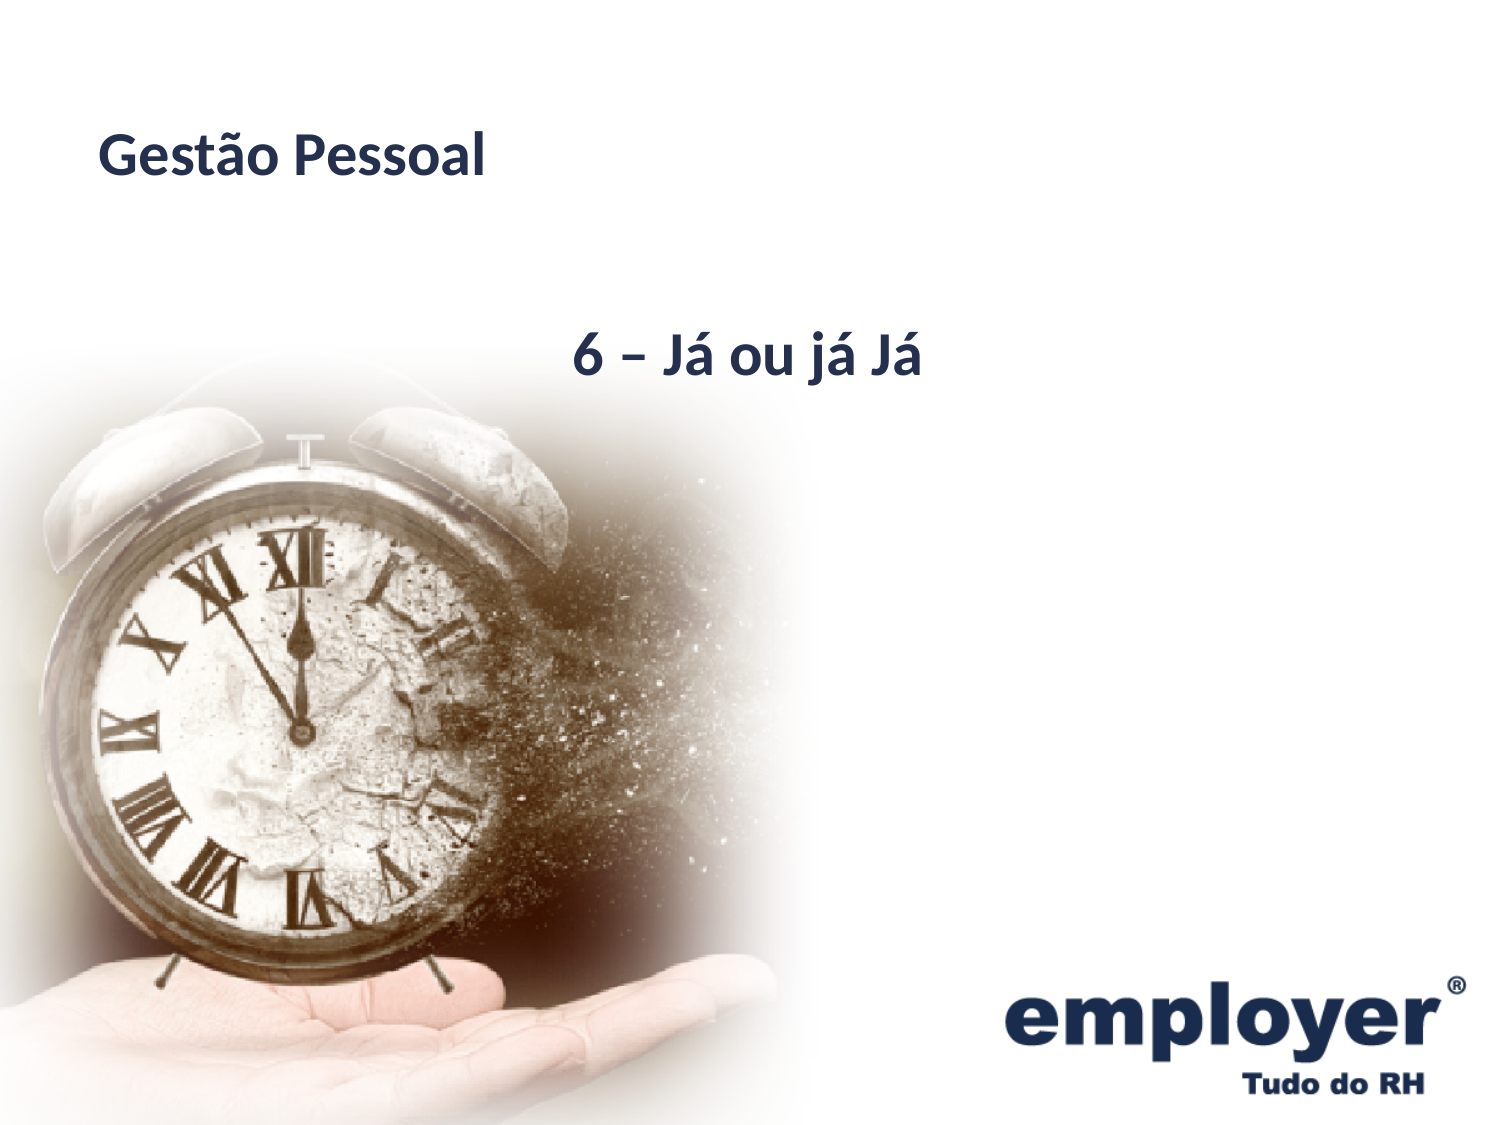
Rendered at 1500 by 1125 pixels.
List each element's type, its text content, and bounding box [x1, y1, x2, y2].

picture [980, 941, 1500, 1125]
picture [0, 335, 827, 1125]
text_box Gestão Pessoal [84, 105, 1412, 196]
text_box 6 – Já ou já Já [84, 305, 1412, 396]
